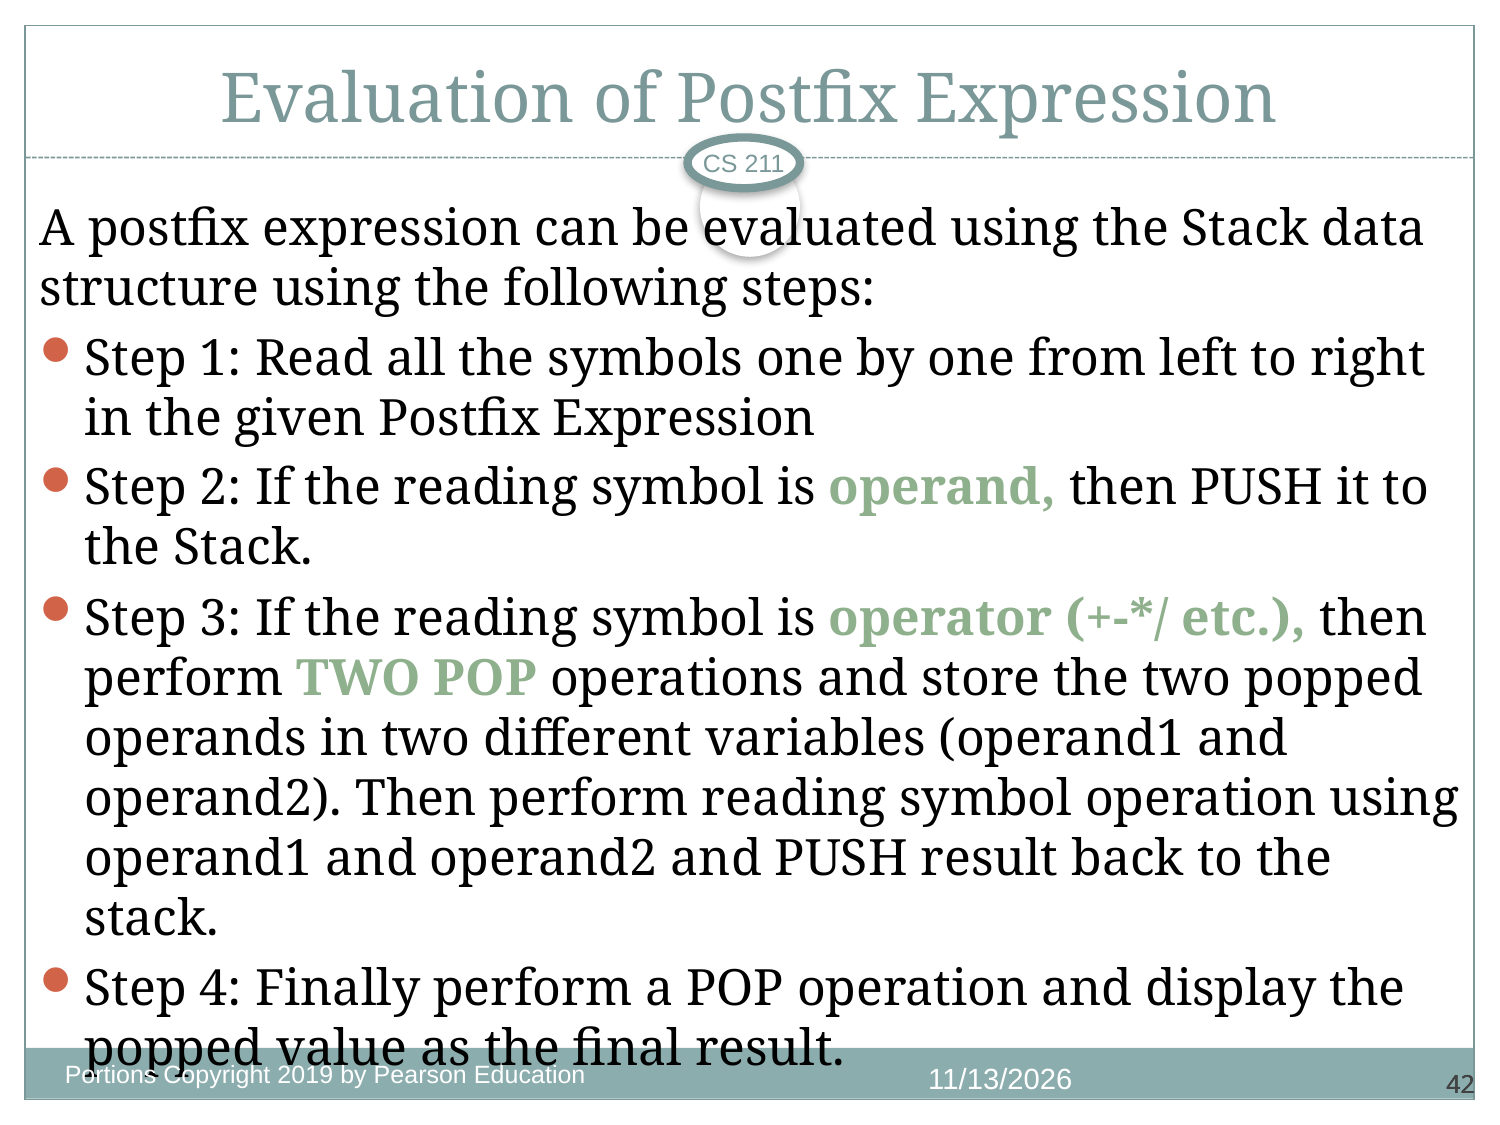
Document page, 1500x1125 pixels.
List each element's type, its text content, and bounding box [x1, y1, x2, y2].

slide_number CS 211 [675, 137, 813, 188]
list A postfix expression can be evaluated using the Stack data structure using the following steps: Step 1: Read all the symbols one by one from left to right in the given Postfix Expression Step 2: If the reading symbol is operand, then PUSH it to the Stack. Step 3: If the reading symbol is operator (+-*/ etc.), then perform TWO POP operations and store the two popped operands in two different variables (operand1 and operand2). Then perform reading symbol operation using operand1 and operand2 and PUSH result back to the stack. Step 4: Finally perform a POP operation and display the popped value as the final result. [24, 187, 1475, 1052]
title Evaluation of Postfix Expression [49, 37, 1450, 144]
footer Portions Copyright 2019 by Pearson Education [50, 1051, 663, 1112]
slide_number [837, 1052, 1088, 1113]
